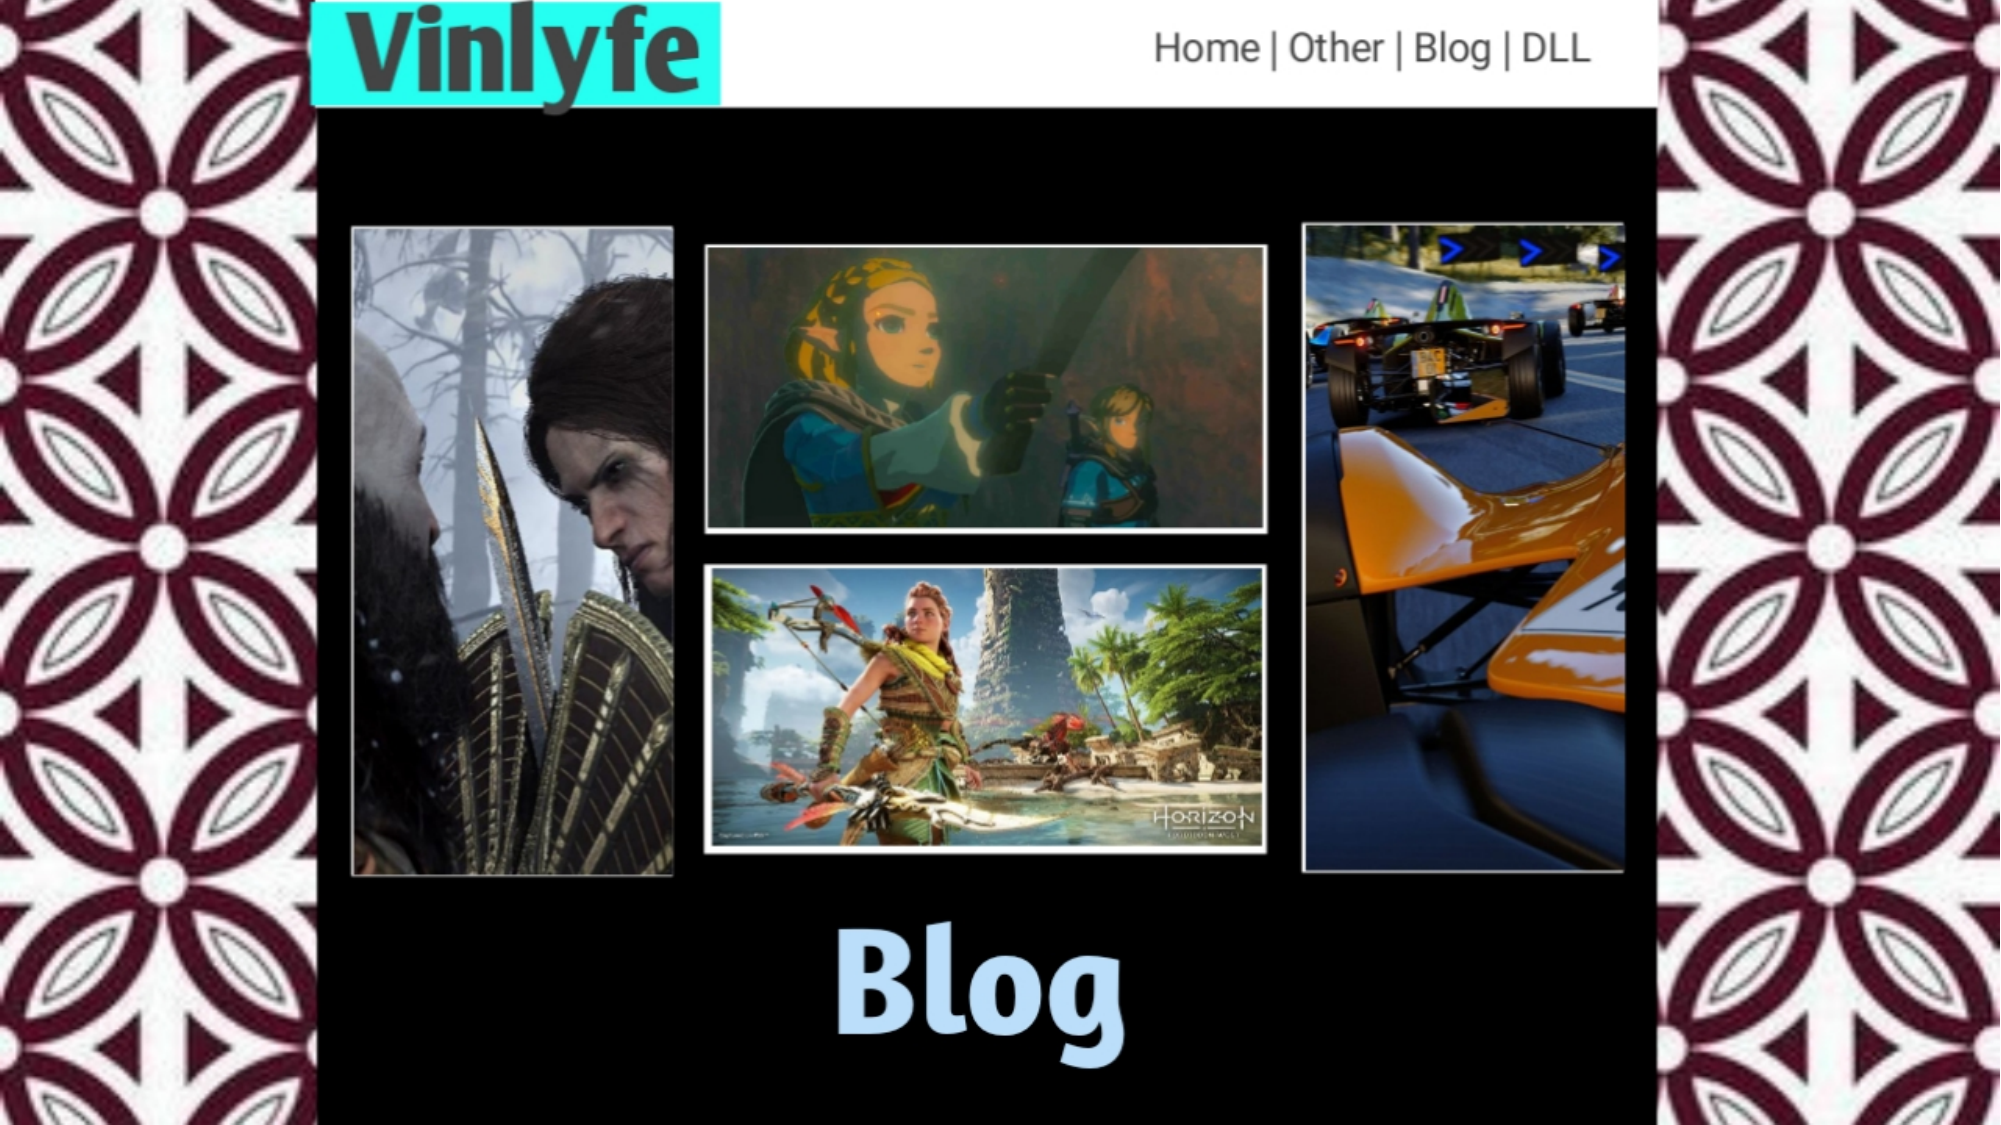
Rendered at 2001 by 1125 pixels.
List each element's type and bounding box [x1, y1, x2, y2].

list [0, 0, 2000, 1125]
